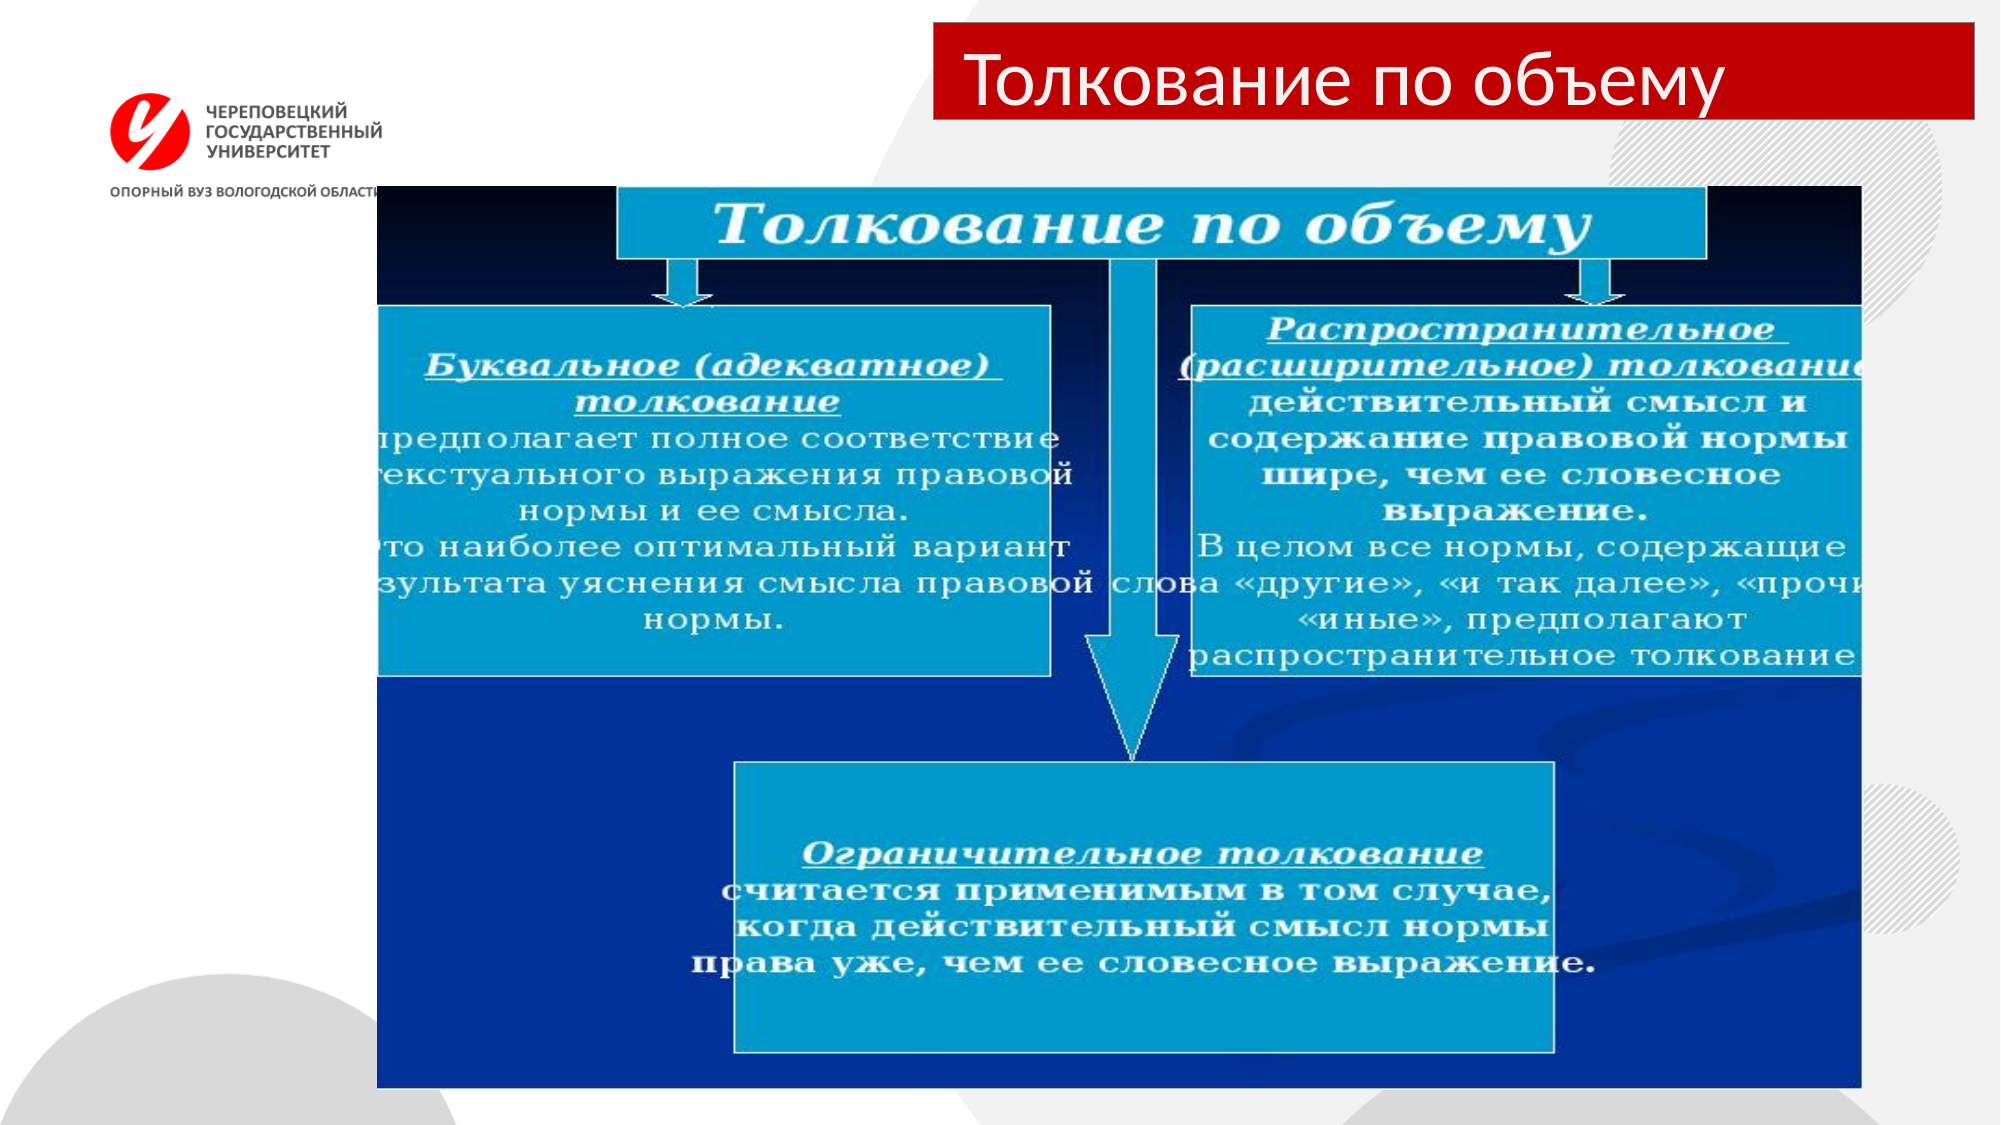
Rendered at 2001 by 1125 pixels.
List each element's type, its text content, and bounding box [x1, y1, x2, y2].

title Толкование по объему [933, 22, 1975, 120]
picture [0, 0, 2001, 1125]
